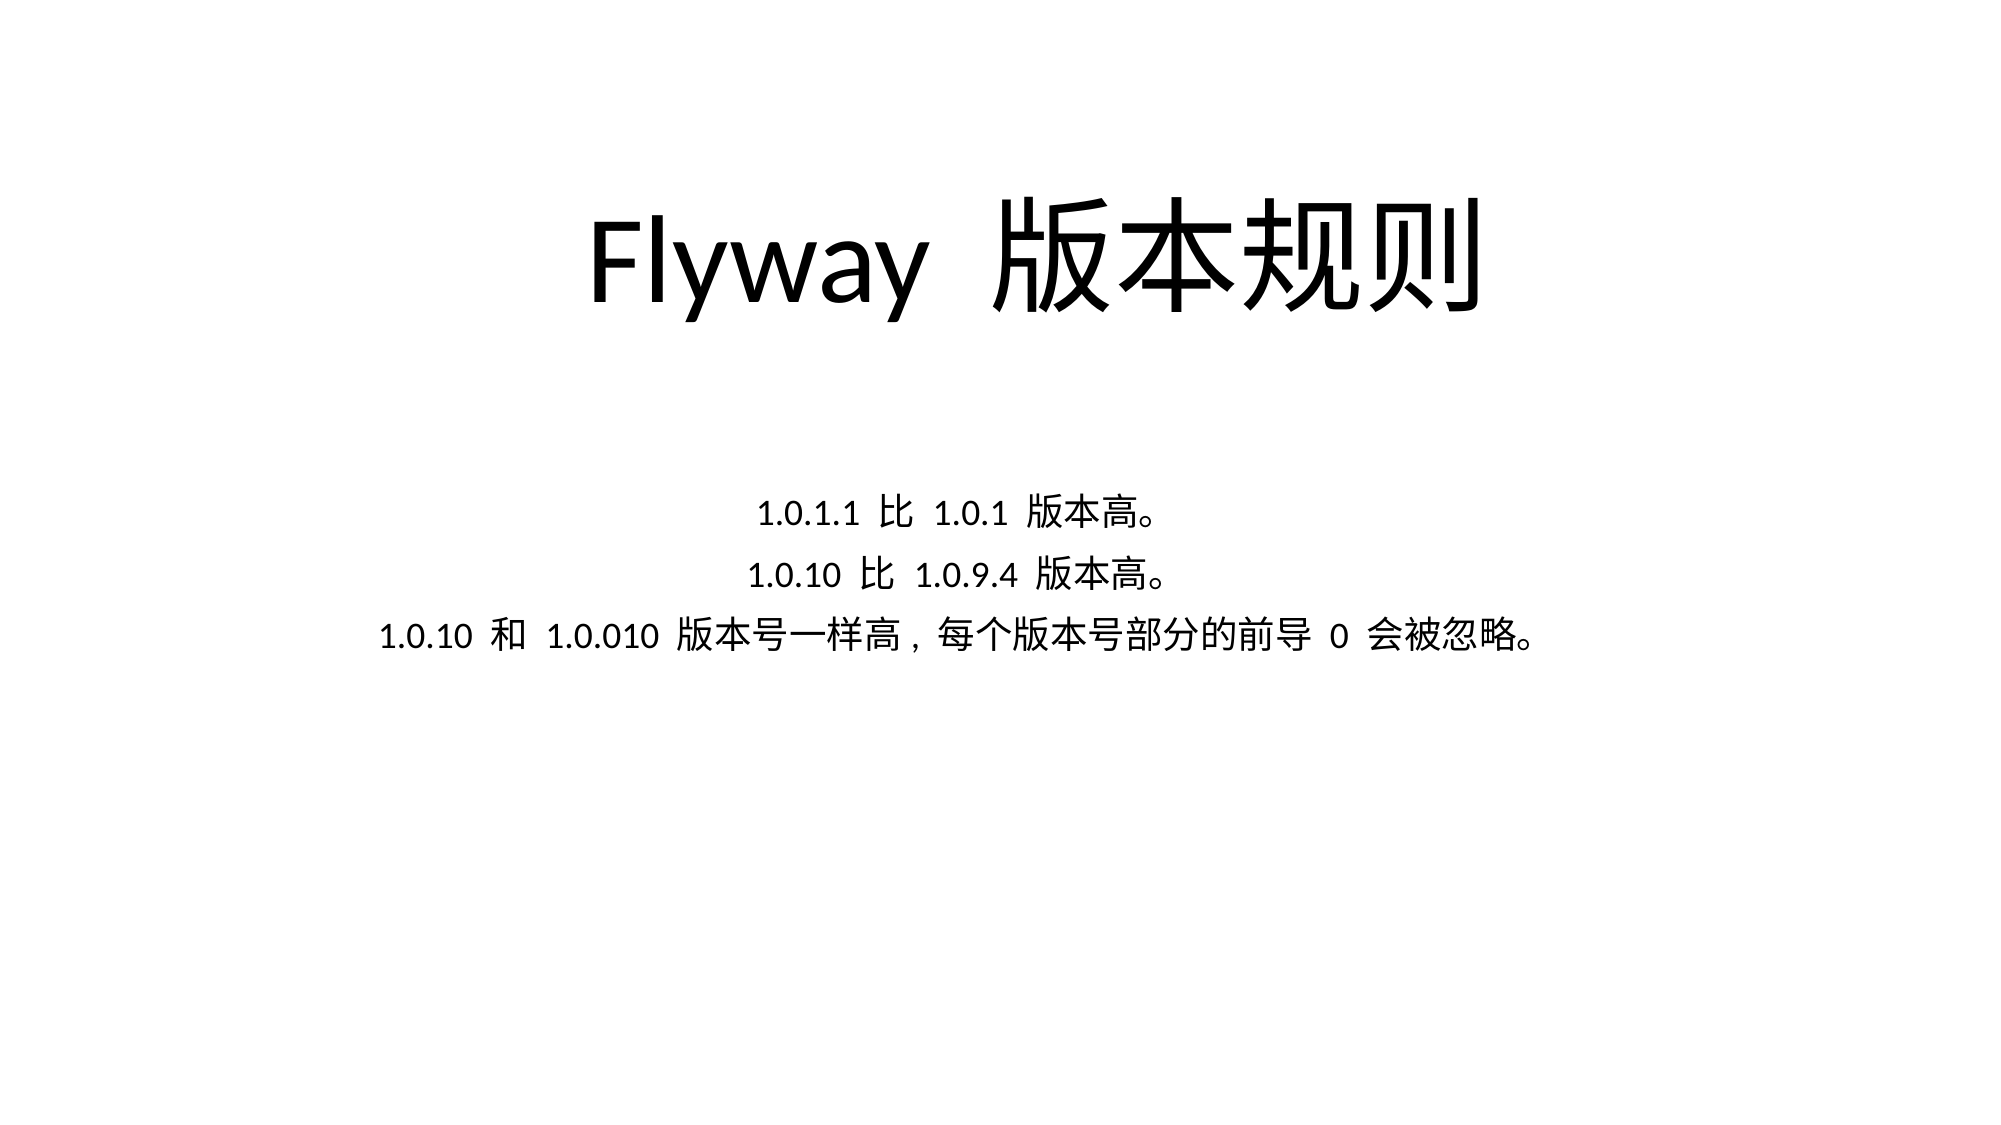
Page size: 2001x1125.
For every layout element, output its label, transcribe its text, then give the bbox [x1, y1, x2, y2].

subtitle 1.0.1.1 比 1.0.1 版本高。 1.0.10 比 1.0.9.4 版本高。 1.0.10 和 1.0.010 版本号一样高, 每个版本号部分的前导 0 会被忽略。 [216, 485, 1716, 758]
title Flyway 版本规则 [288, 113, 1789, 337]
